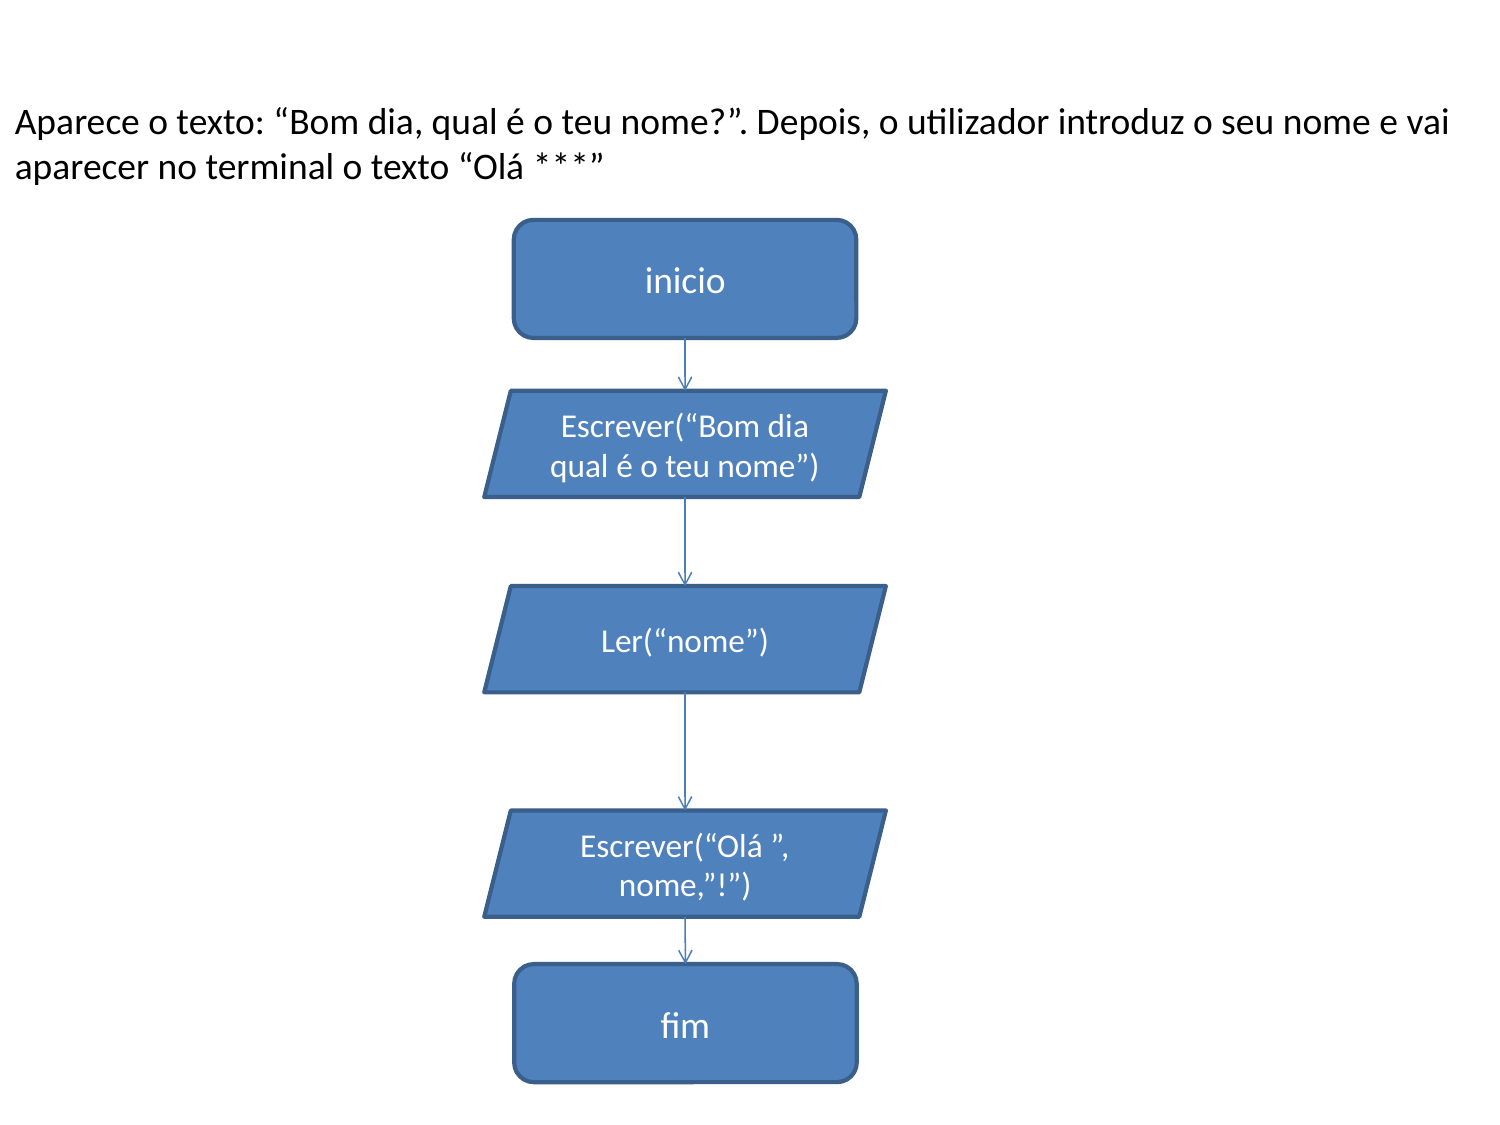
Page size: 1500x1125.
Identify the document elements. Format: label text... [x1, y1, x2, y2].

text_box Aparece o texto: “Bom dia, qual é o teu nome?”. Depois, o utilizador introduz o seu nome e vai aparecer no terminal o texto “Olá ***” [0, 89, 1500, 195]
text_box fim [512, 961, 859, 1085]
text_box Escrever(“Bom dia qual é o teu nome”) [482, 388, 888, 500]
text_box Escrever(“Olá ”, nome,”!”) [482, 808, 888, 919]
text_box Ler(“nome”) [482, 583, 888, 695]
text_box inicio [511, 217, 859, 341]
